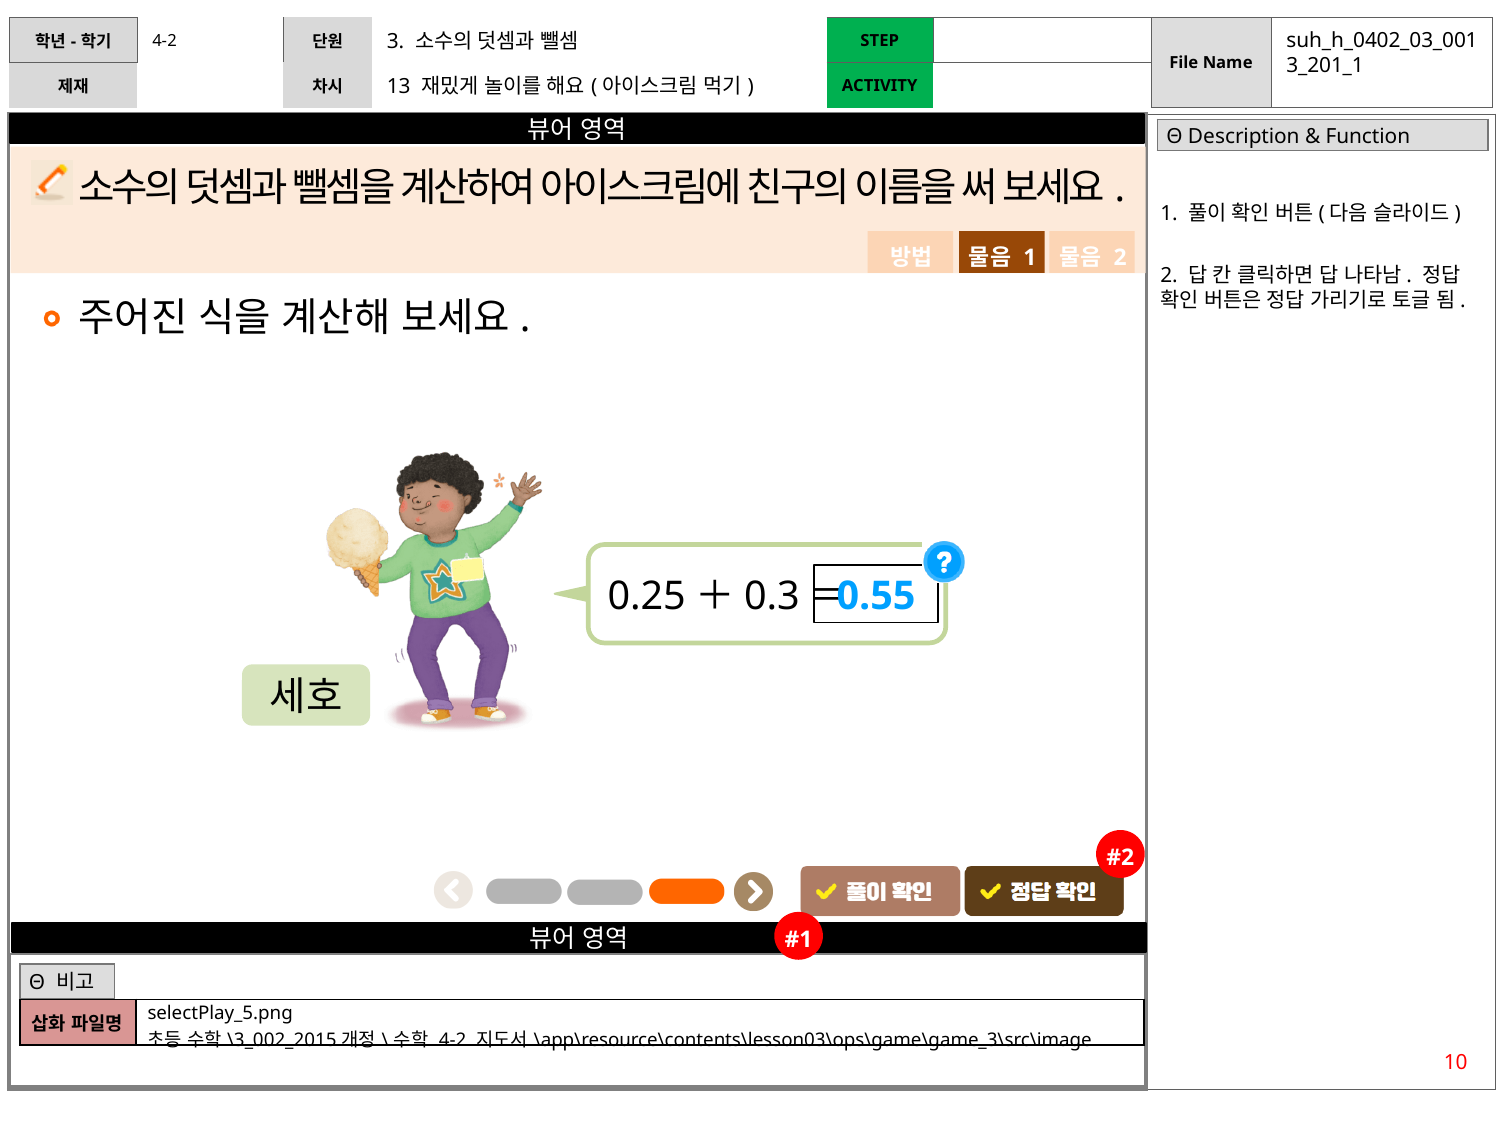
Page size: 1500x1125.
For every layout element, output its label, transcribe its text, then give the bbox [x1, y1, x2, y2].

text_box [9, 145, 1148, 275]
text_box 주어진 식을 계산해 보세요. [63, 284, 1141, 348]
picture [798, 863, 961, 919]
text_box suh_h_0402_03_0013_201_1 [1271, 18, 1500, 84]
text_box 1. 풀이 확인 버튼(다음 슬라이드) 2. 답 칸 클릭하면 답 나타남. 정답 확인 버튼은 정답 가리기로 토글 됨. [1145, 160, 1500, 351]
picture [963, 863, 1126, 918]
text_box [860, 221, 1145, 274]
table_header 삽화 파일명 [21, 1000, 135, 1044]
picture [921, 540, 965, 583]
text_box #1 [772, 910, 826, 962]
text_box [432, 869, 774, 912]
text_box 세호 [239, 662, 278, 728]
text_box [585, 584, 591, 604]
table_header selectPlay_5.png 초등 수학\3_002_2015개정\수학 4-2 지도서\app\resource\contents\lesson03\ops\game\game_3\src\image [137, 1000, 1143, 1044]
picture [31, 160, 73, 205]
text_box 0.25＋0.3＝ [586, 542, 948, 646]
table_header Θ Description & Function [1158, 120, 1487, 150]
picture [40, 307, 61, 329]
picture [283, 435, 579, 732]
text_box #2 [1093, 827, 1147, 879]
text_box 소수의 덧셈과 뺄셈을 계산하여 아이스크림에 친구의 이름을 써 보세요. [63, 154, 1150, 218]
text_box 0.55 [813, 564, 938, 623]
